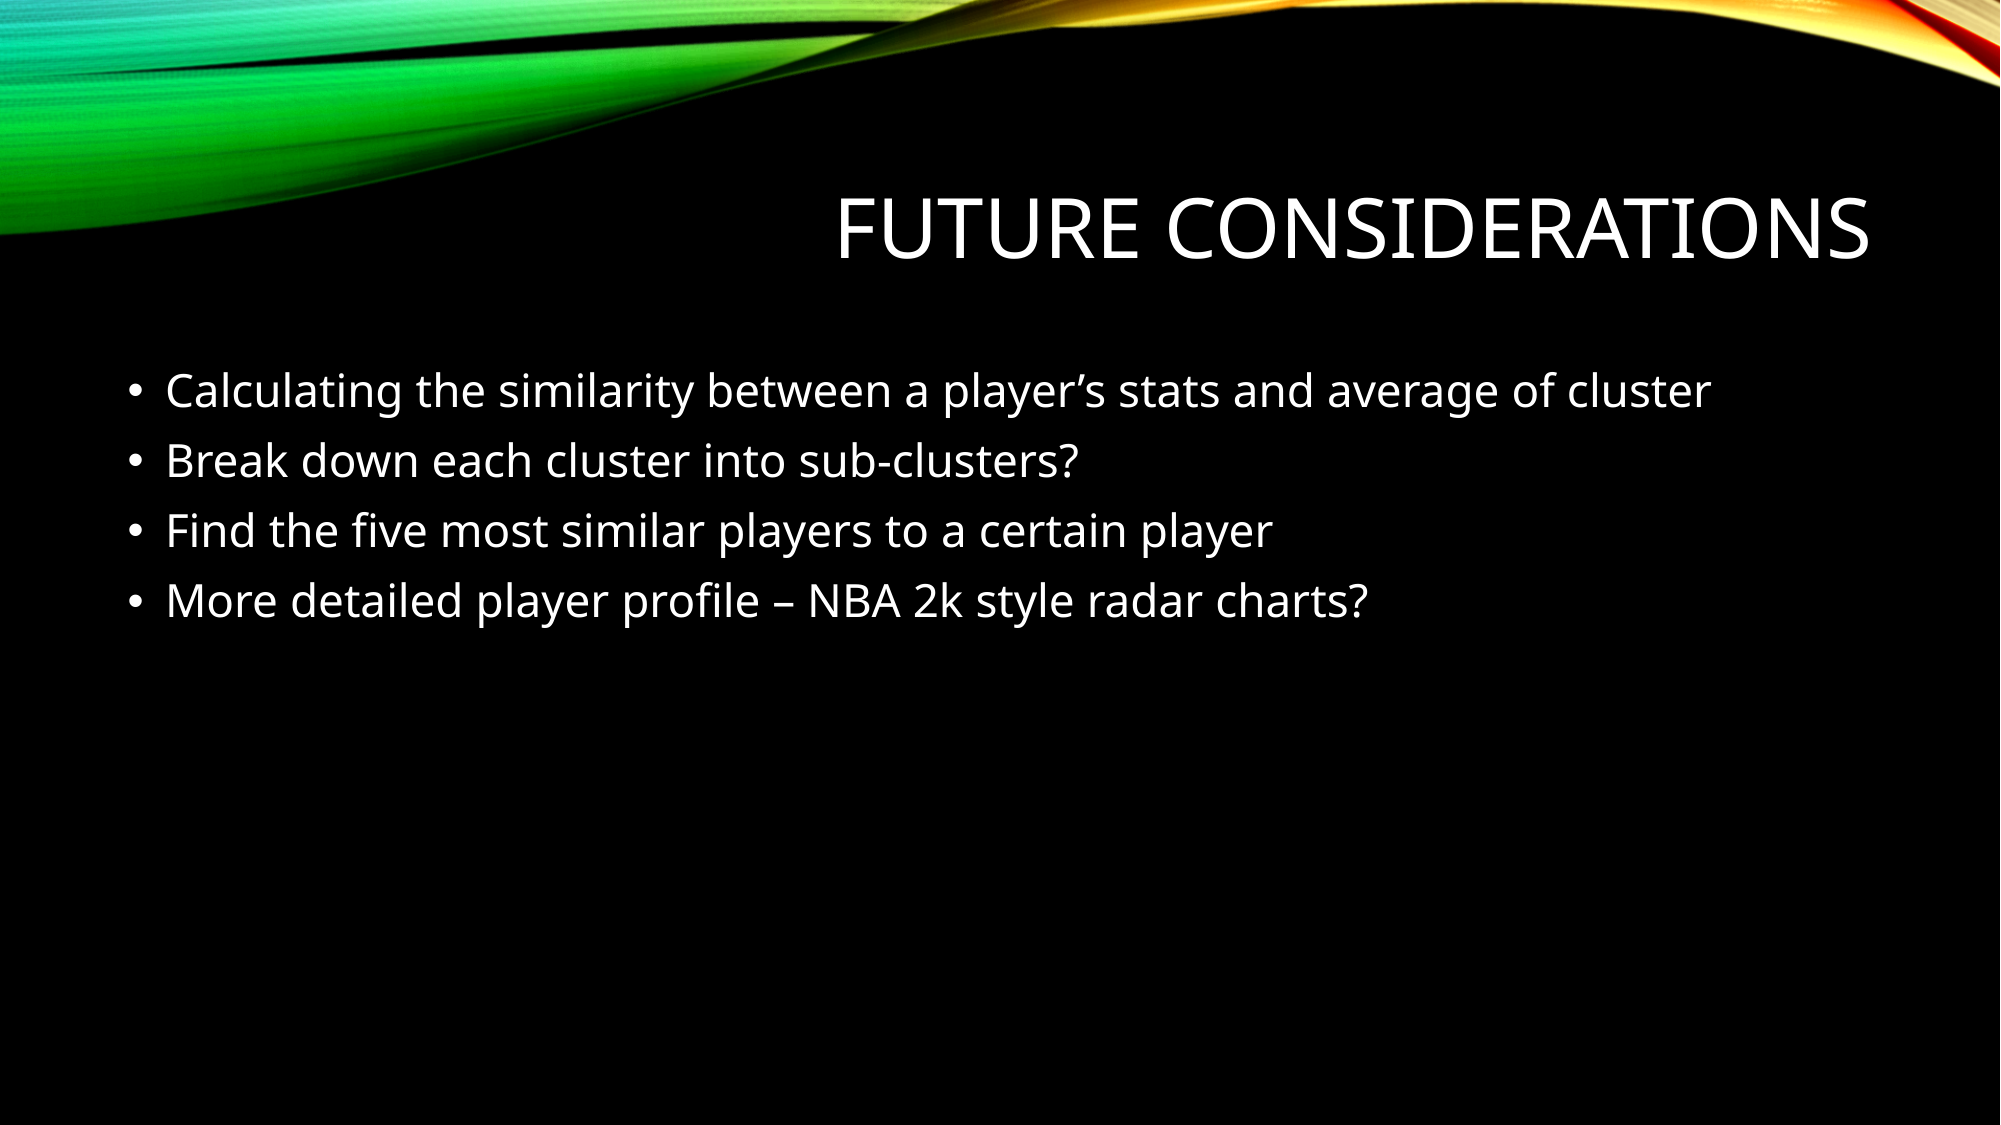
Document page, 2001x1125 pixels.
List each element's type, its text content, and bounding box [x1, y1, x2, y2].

list Calculating the similarity between a player’s stats and average of cluster Break down each cluster into sub-clusters? Find the five most similar players to a certain player More detailed player profile – NBA 2k style radar charts? [112, 360, 1888, 1021]
picture [0, 0, 2000, 237]
title Future considerations [474, 125, 1888, 338]
